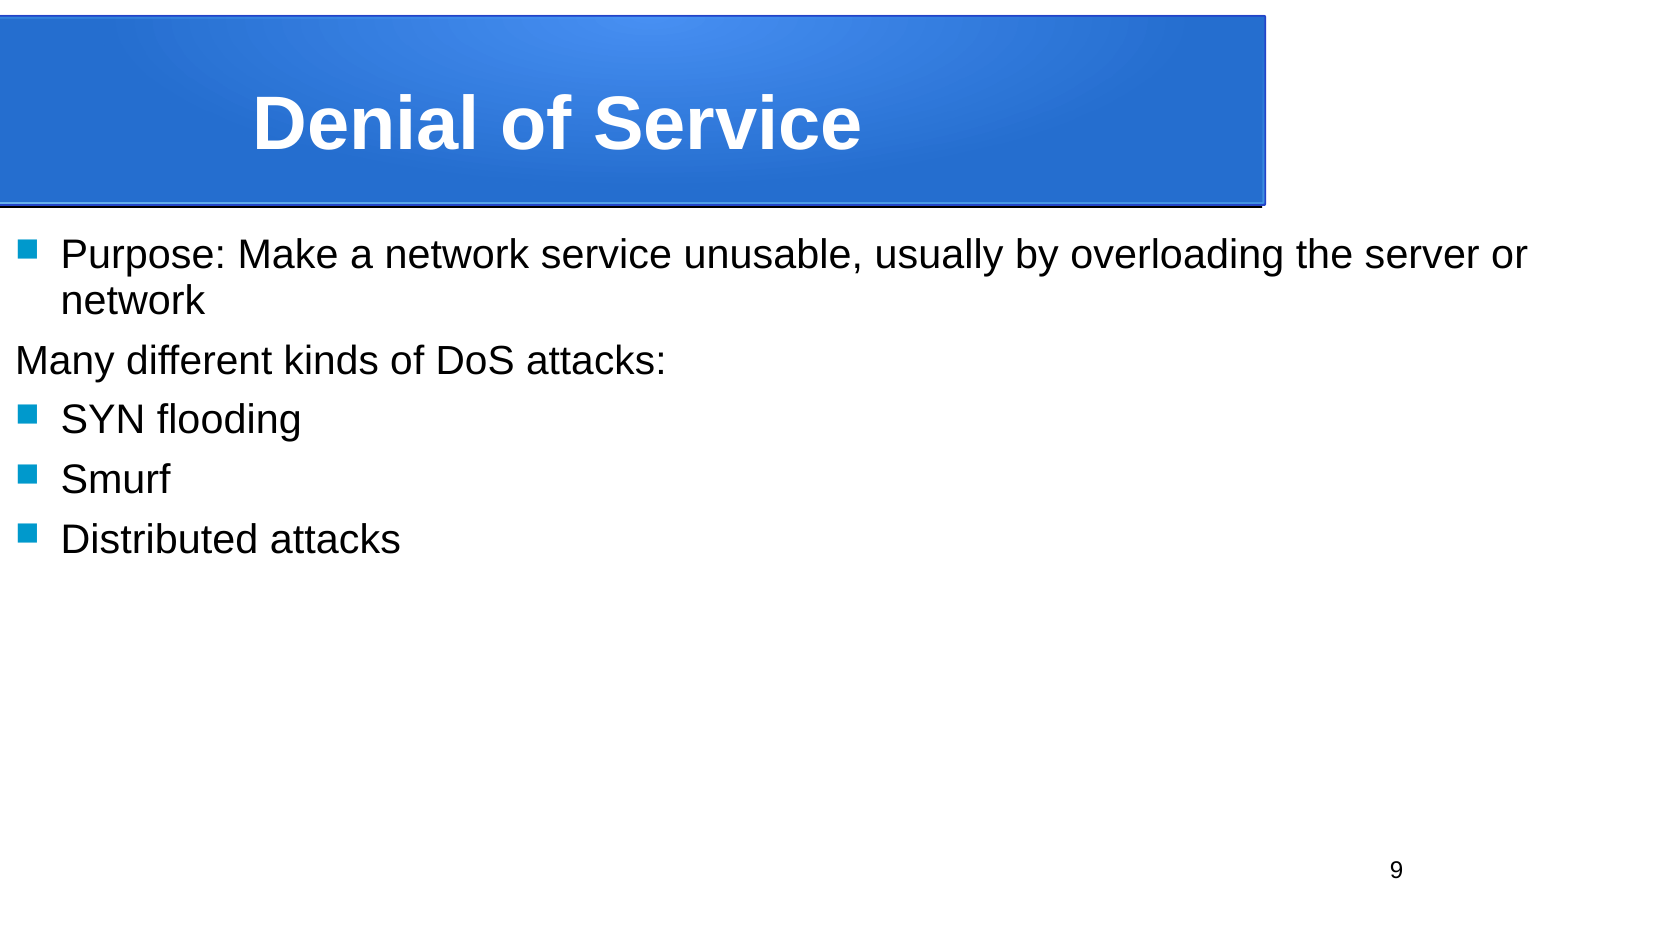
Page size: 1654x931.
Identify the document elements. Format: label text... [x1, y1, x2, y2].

text_box Denial of Service [237, 41, 1420, 197]
picture [0, 13, 1269, 211]
text_box 9 [1157, 847, 1416, 910]
text_box Purpose: Make a network service unusable, usually by overloading the server or network Many different kinds of DoS attacks: SYN flooding Smurf Distributed attacks [0, 224, 1577, 835]
